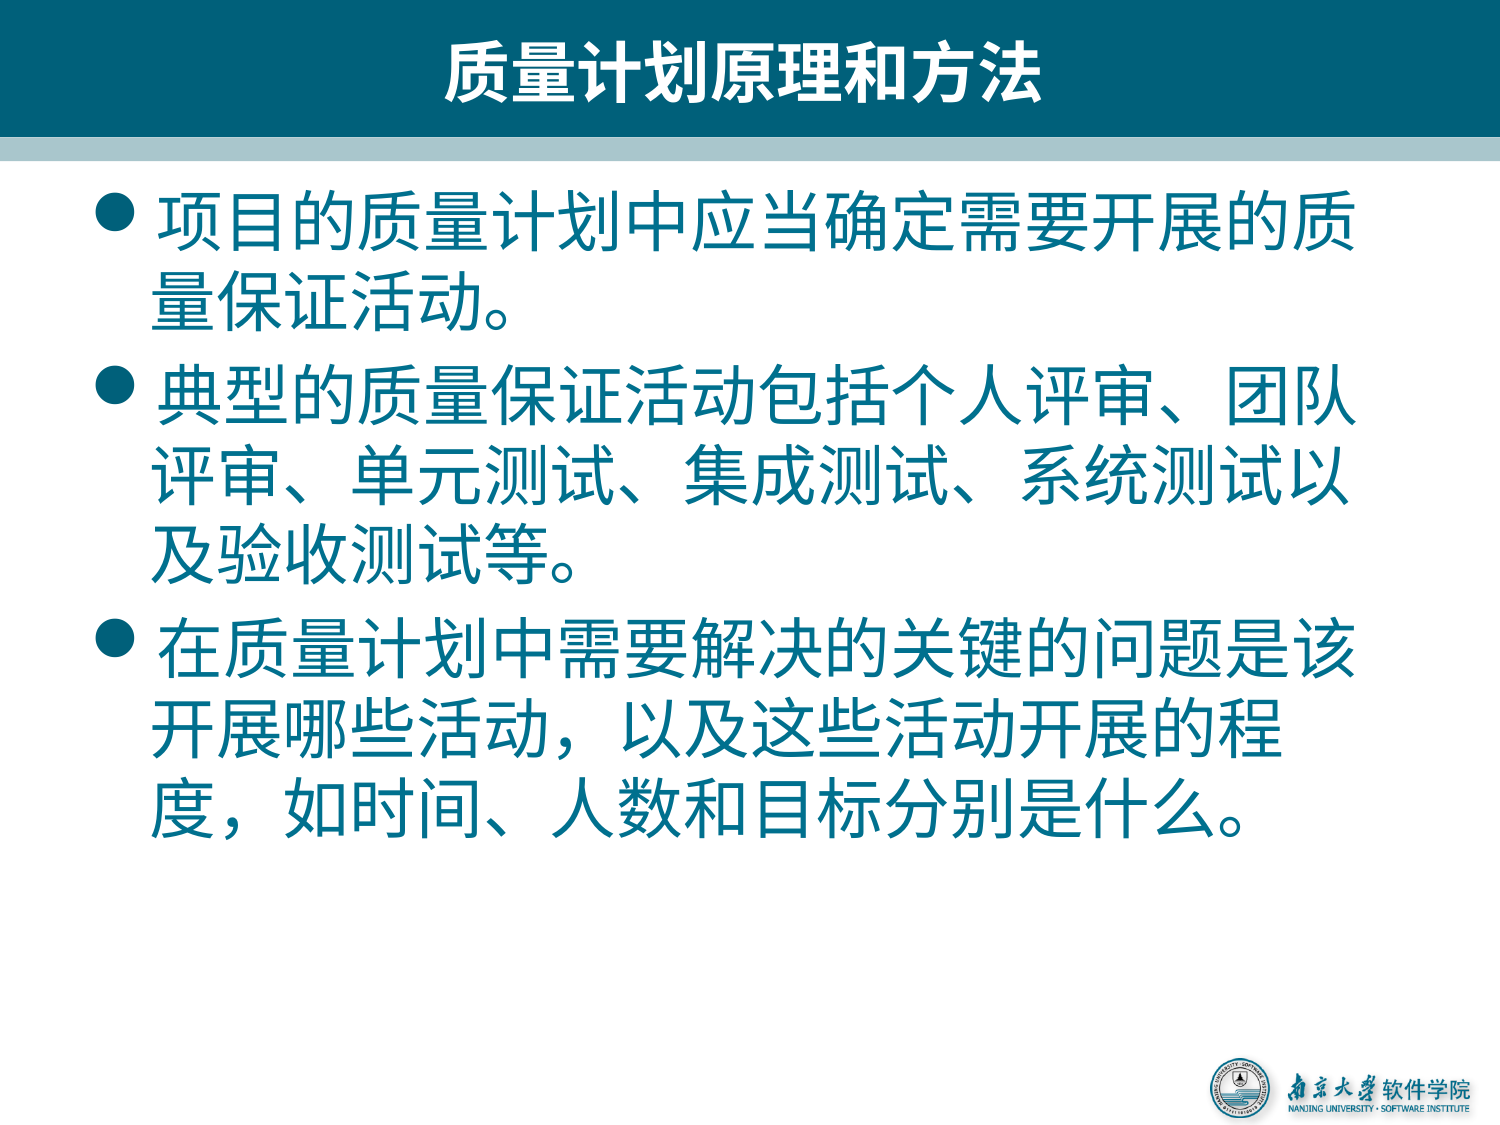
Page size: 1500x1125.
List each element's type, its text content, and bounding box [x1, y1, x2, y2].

list 项目的质量计划中应当确定需要开展的质量保证活动。 典型的质量保证活动包括个人评审、团队评审、单元测试、集成测试、系统测试以及验收测试等。 在质量计划中需要解决的关键的问题是该开展哪些活动，以及这些活动开展的程度，如时间、人数和目标分别是什么。 [75, 172, 1425, 1050]
title 质量计划原理和方法 [50, 24, 1438, 118]
picture [1213, 1058, 1470, 1118]
picture [1210, 1095, 1230, 1118]
picture [1210, 1058, 1233, 1082]
